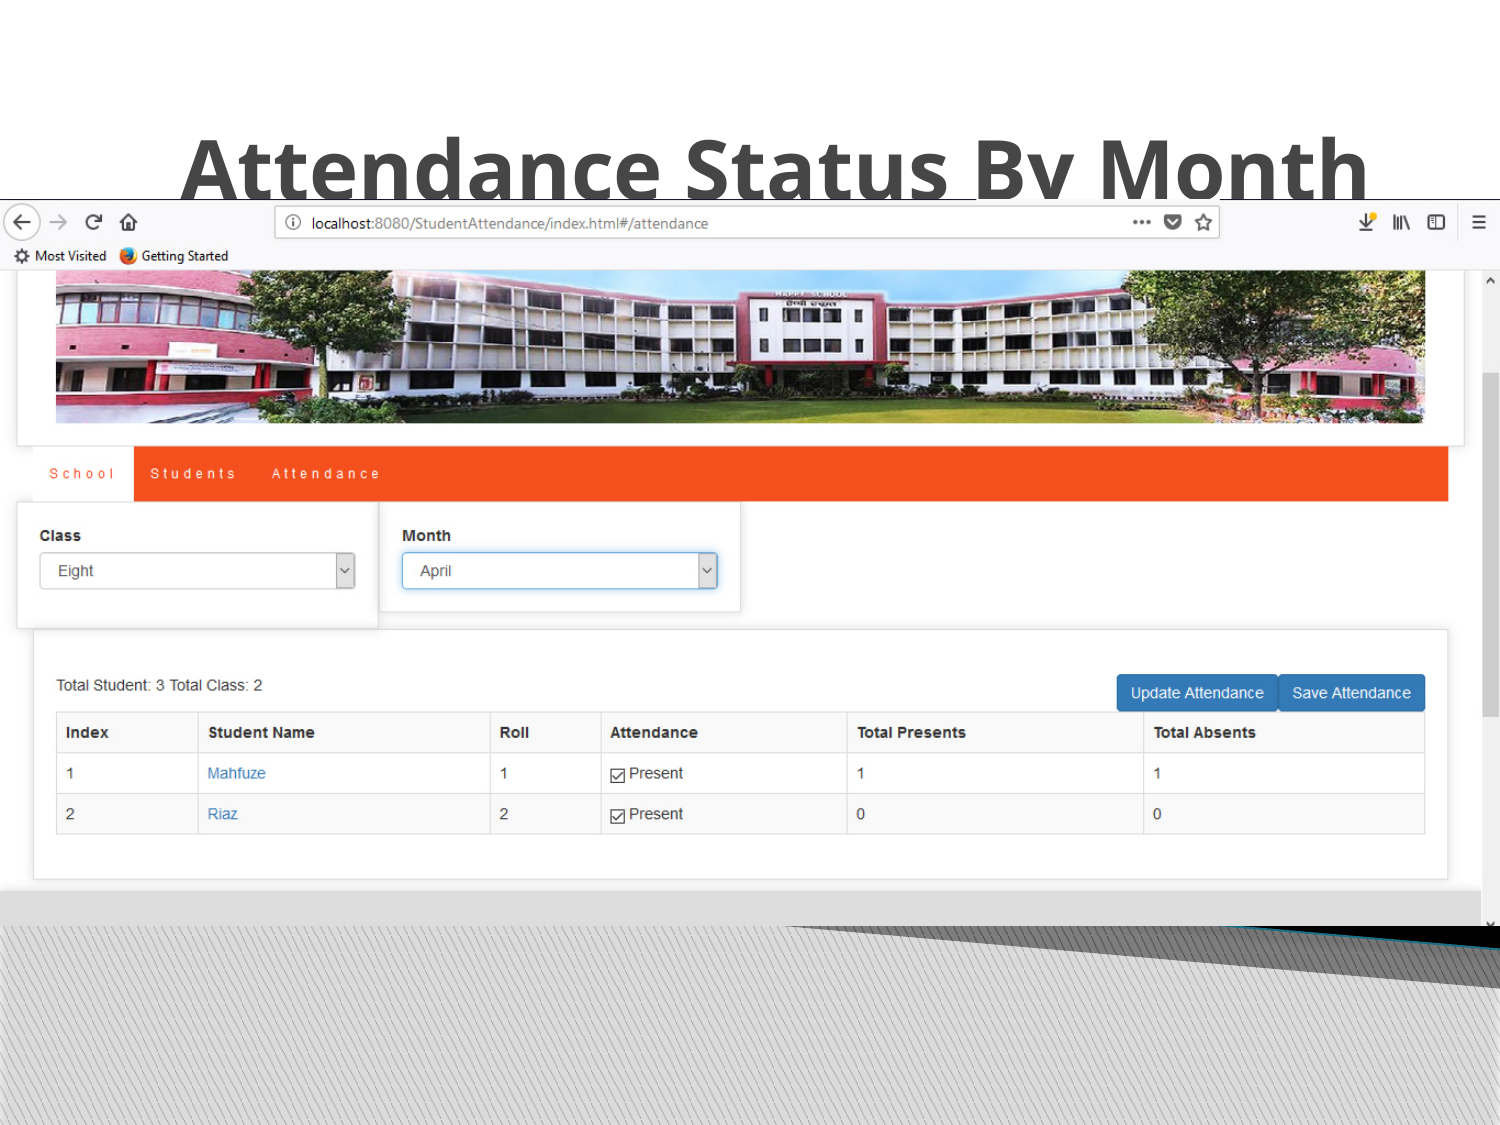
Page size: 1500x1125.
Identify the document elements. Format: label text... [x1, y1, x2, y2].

picture [0, 199, 1500, 989]
title Attendance Status By Month [112, 87, 1388, 199]
